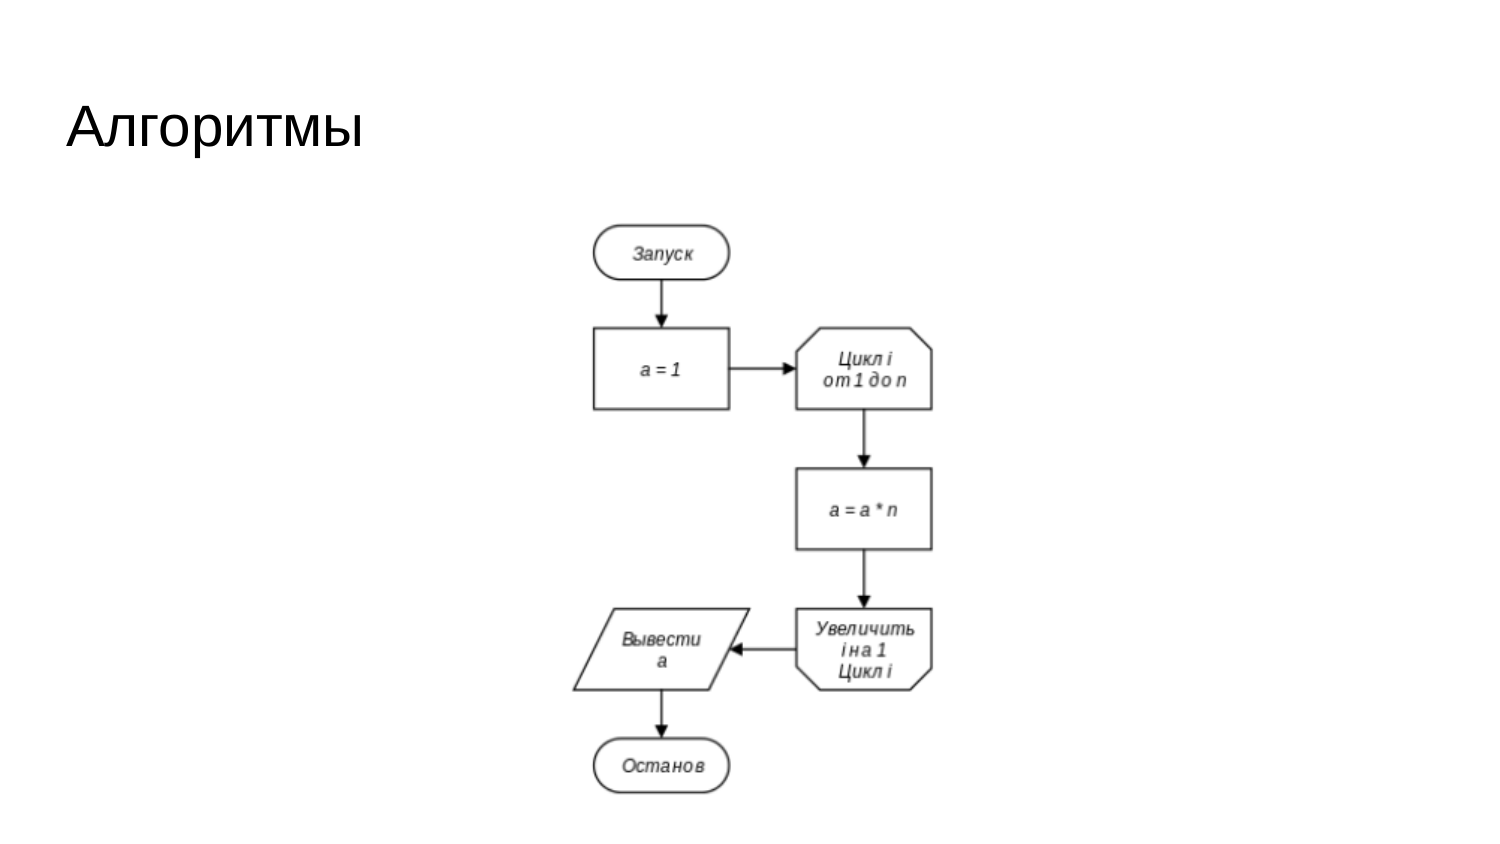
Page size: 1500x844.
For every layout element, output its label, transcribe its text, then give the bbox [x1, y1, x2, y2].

picture [478, 204, 993, 807]
title Алгоритмы [51, 72, 1449, 167]
